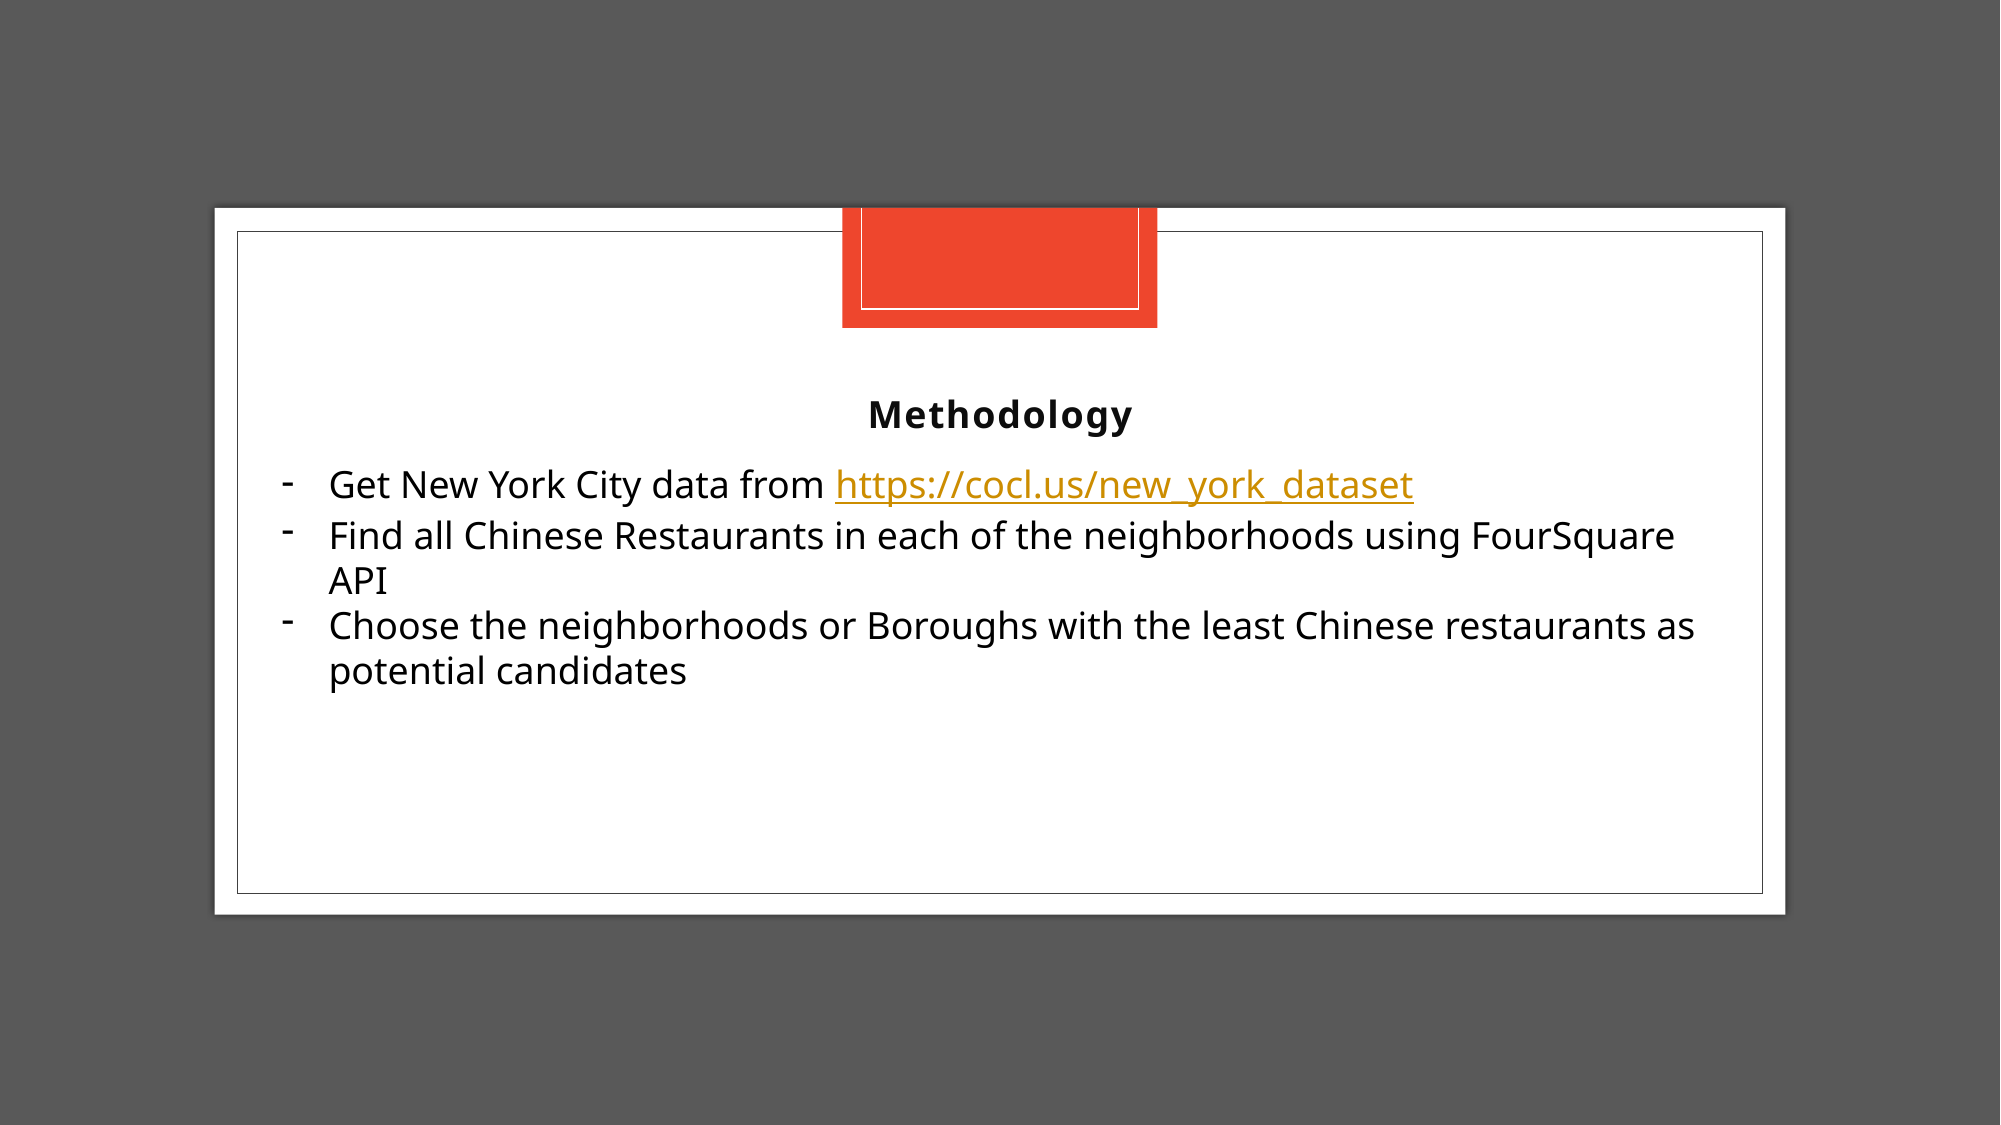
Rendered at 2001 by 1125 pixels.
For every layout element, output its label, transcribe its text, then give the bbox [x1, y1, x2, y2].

text_box Get New York City data from https://cocl.us/new_york_dataset Find all Chinese Restaurants in each of the neighborhoods using FourSquare API Choose the neighborhoods or Boroughs with the least Chinese restaurants as potential candidates [266, 453, 1733, 700]
subtitle Methodology [266, 378, 1733, 453]
